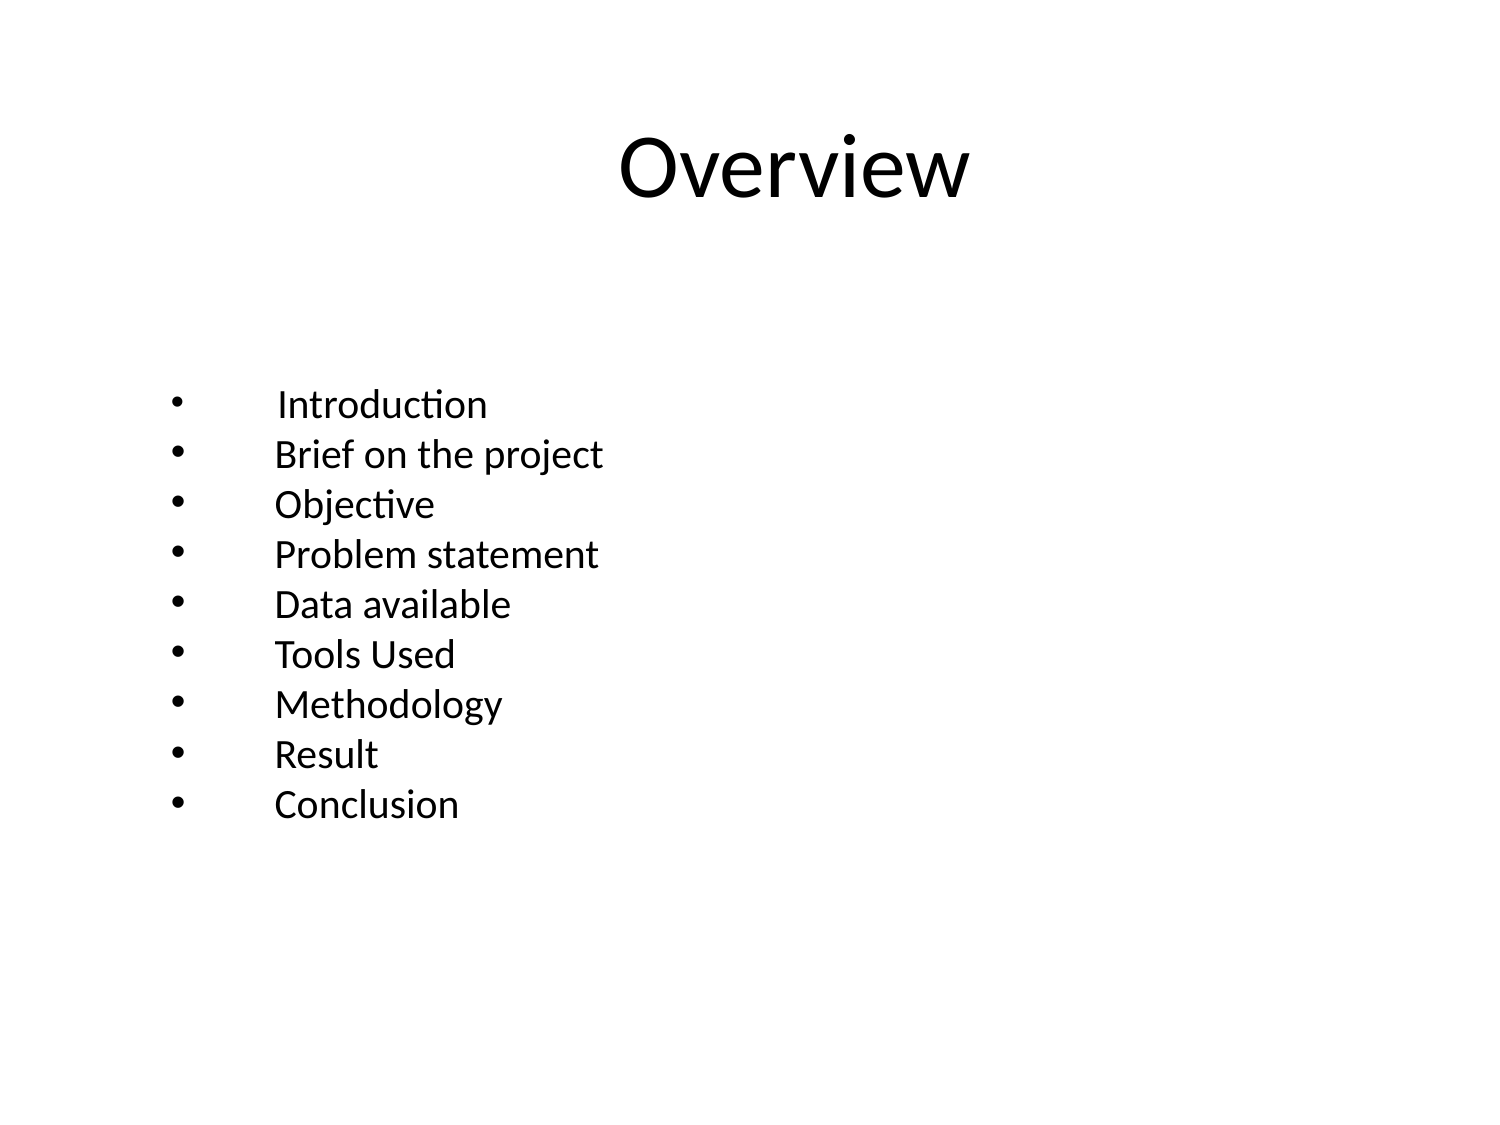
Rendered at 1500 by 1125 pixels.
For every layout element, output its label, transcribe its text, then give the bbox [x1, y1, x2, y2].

text_box Introduction Brief on the project Objective Problem statement Data available Tools Used Methodology Result Conclusion [156, 369, 1500, 884]
text_box Overview [603, 98, 987, 224]
